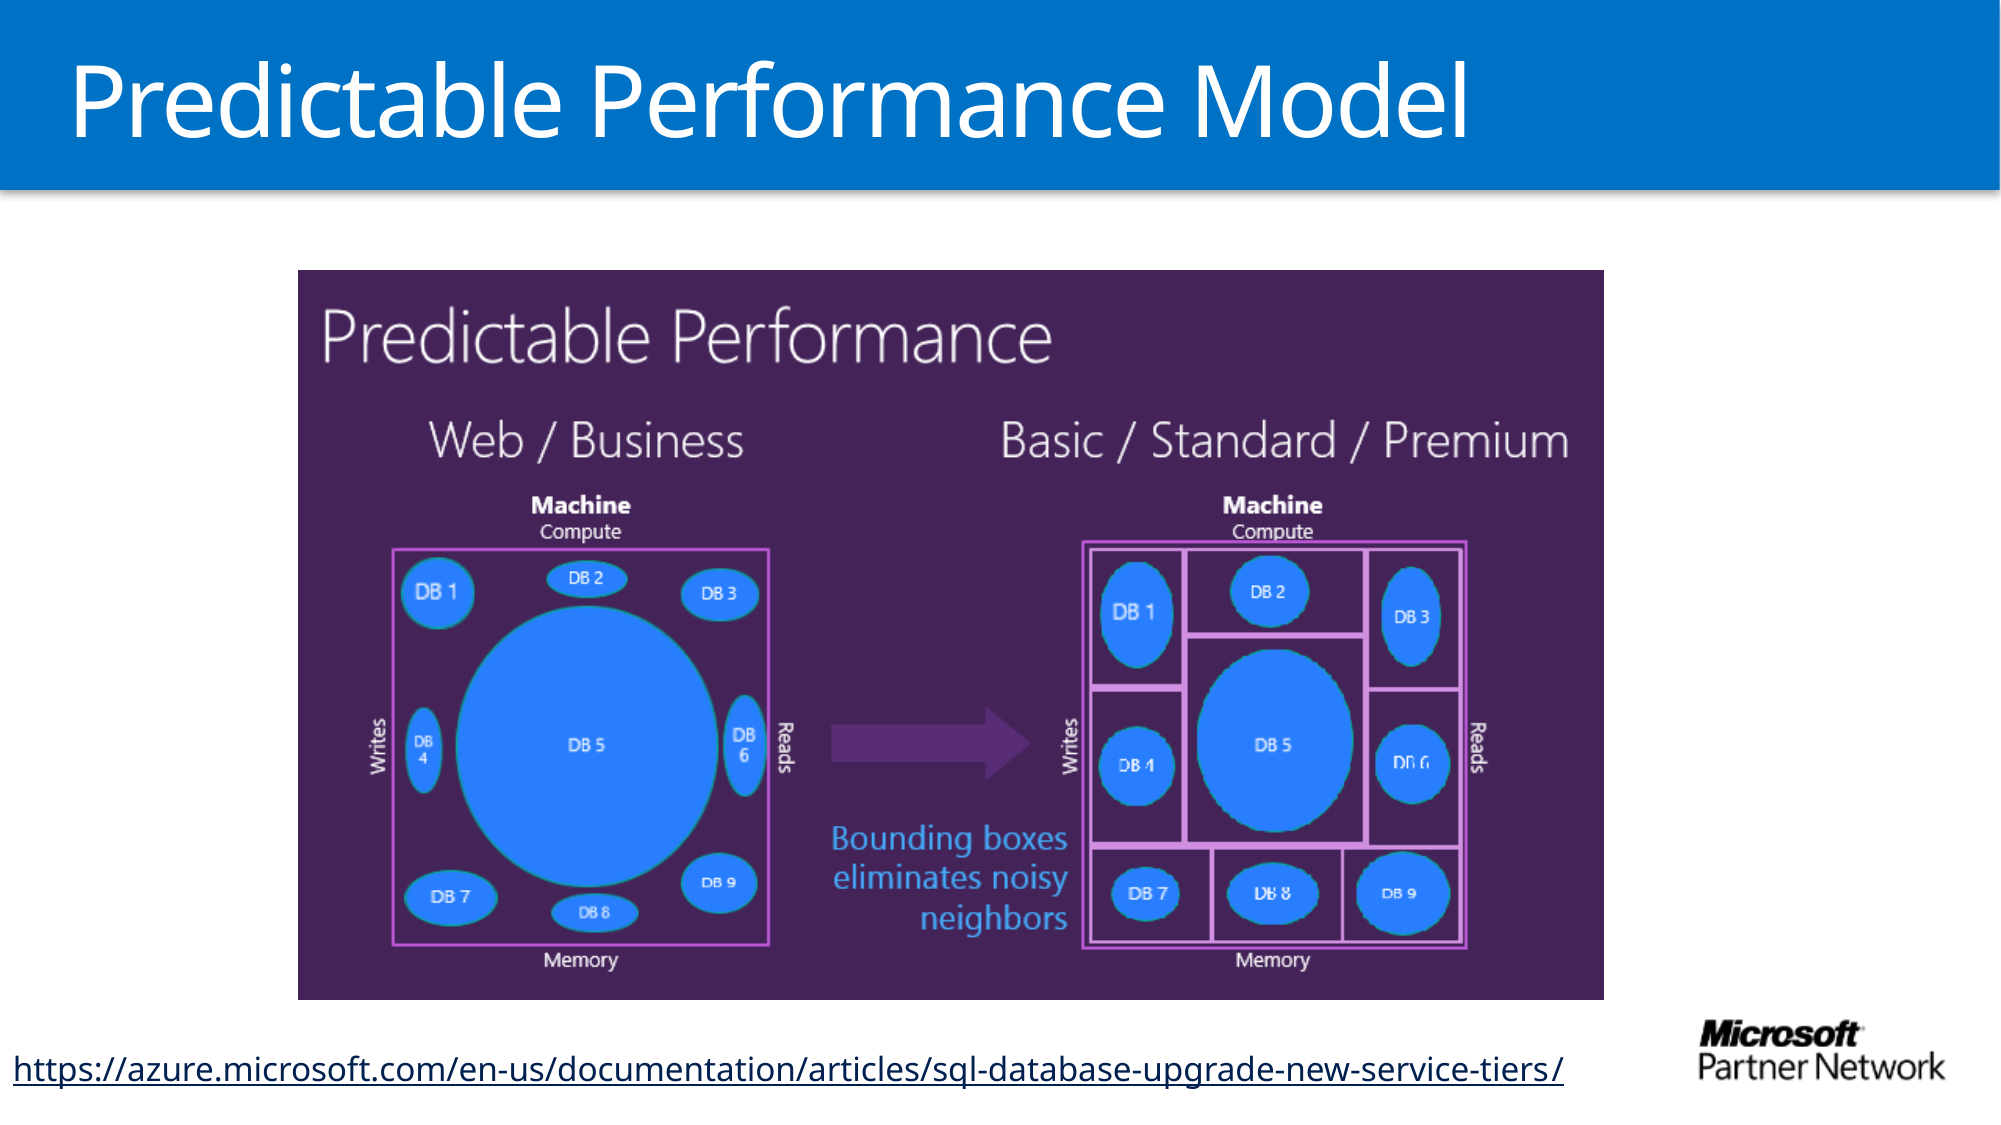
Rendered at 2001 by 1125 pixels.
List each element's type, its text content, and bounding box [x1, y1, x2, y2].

picture [298, 269, 1604, 1000]
picture [1683, 1004, 1964, 1098]
text_box https://azure.microsoft.com/en-us/documentation/articles/sql-database-upgrade-new-service-tiers/ [12, 1047, 1564, 1125]
title Predictable Performance Model [67, 51, 1897, 161]
